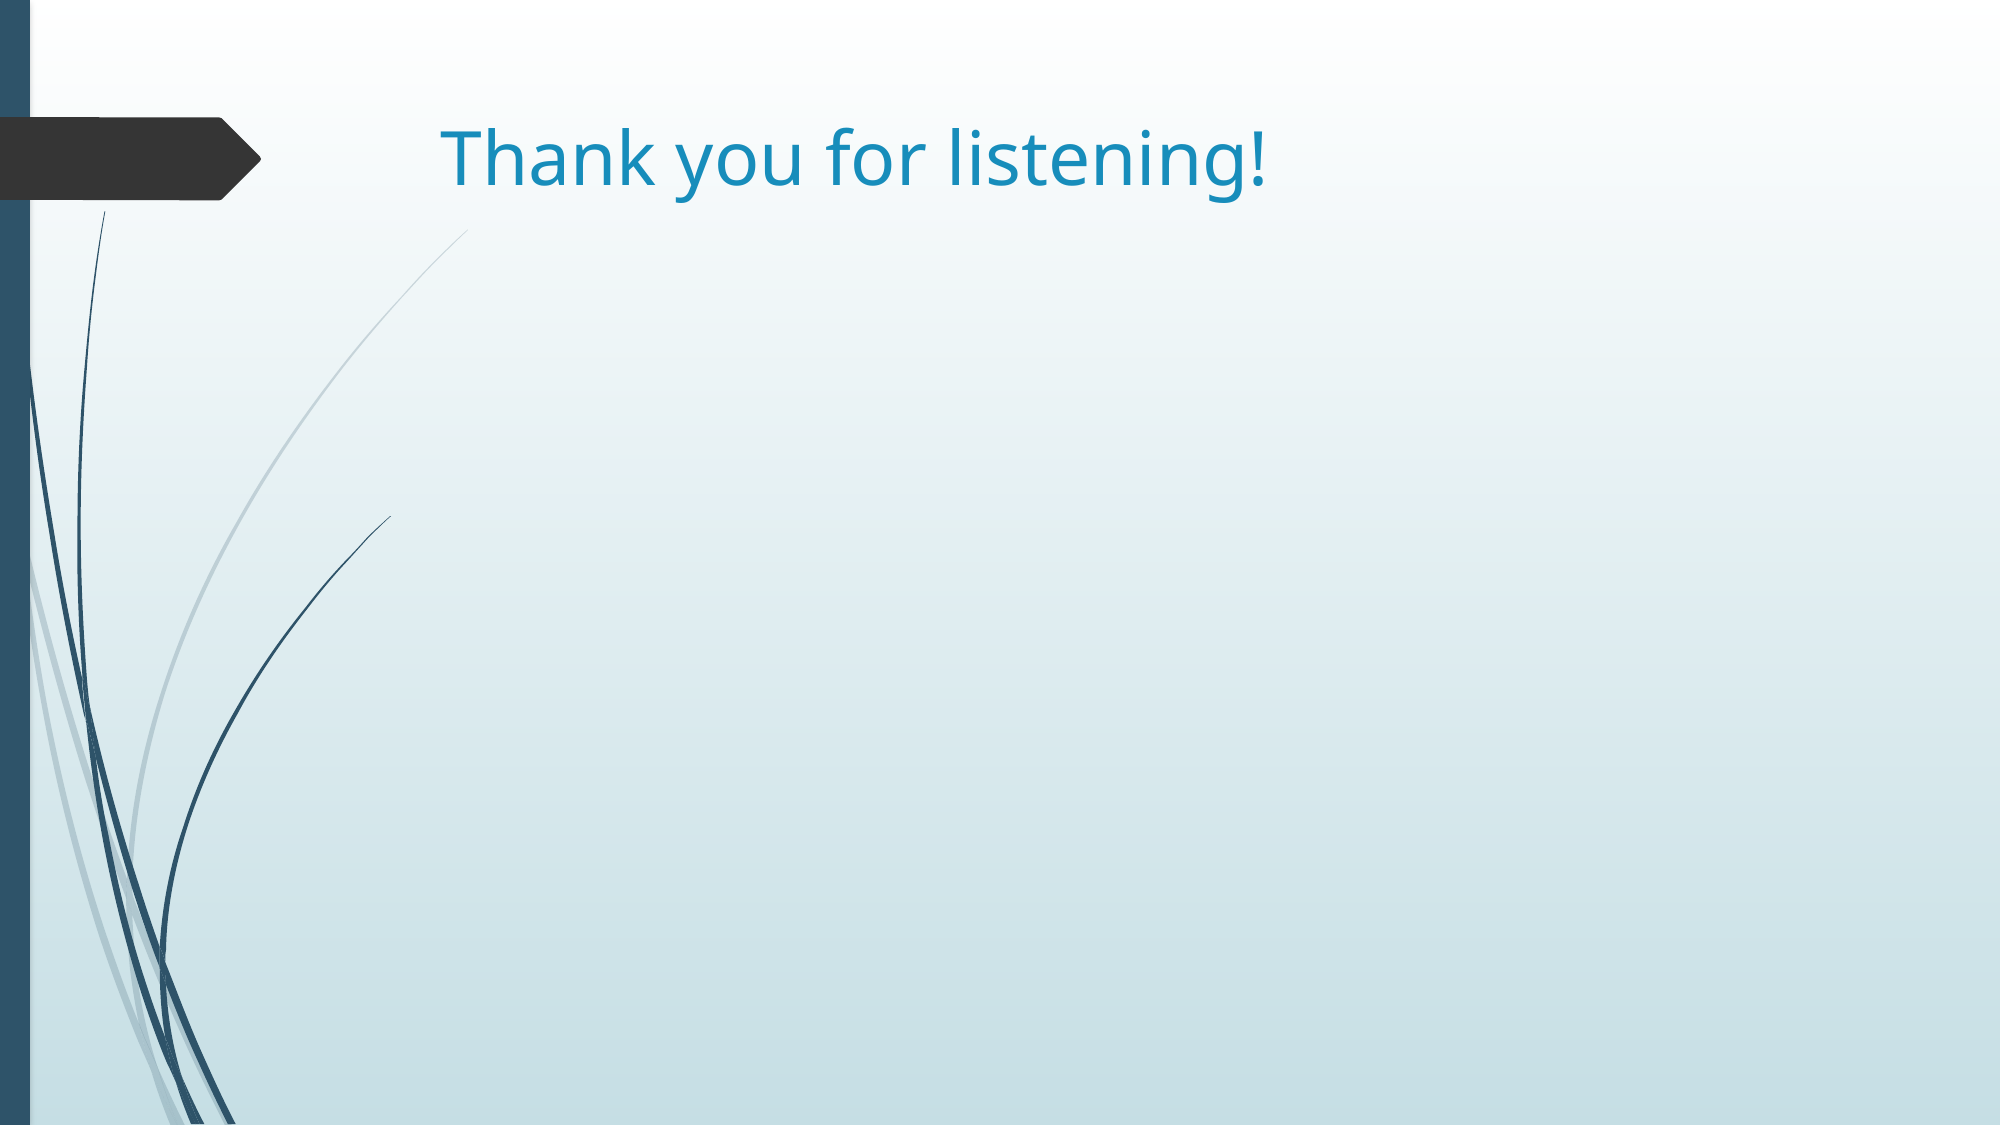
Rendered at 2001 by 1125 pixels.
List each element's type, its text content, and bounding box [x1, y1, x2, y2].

title Thank you for listening! [425, 102, 1888, 313]
